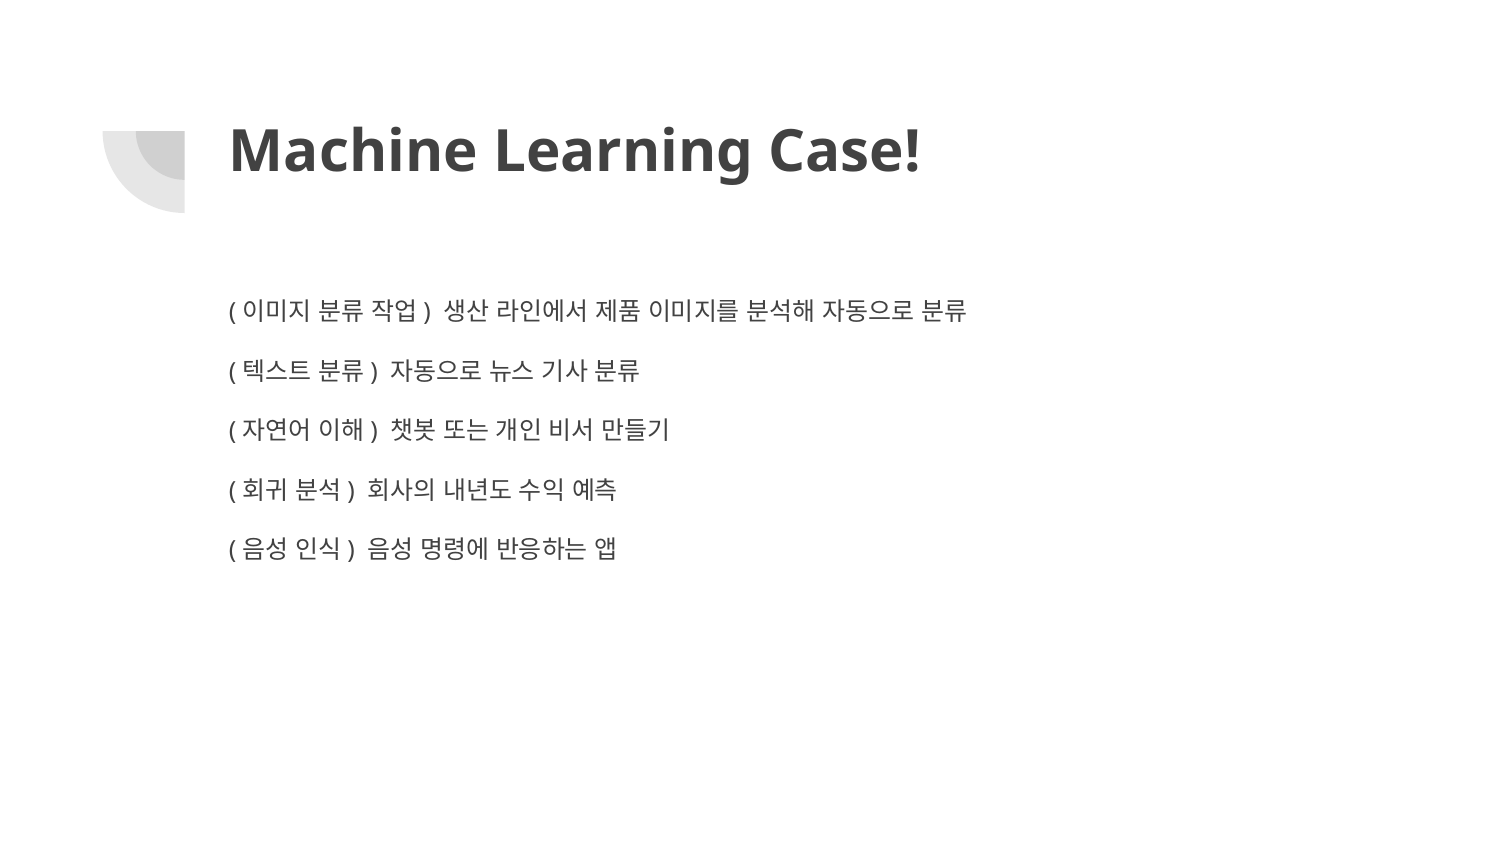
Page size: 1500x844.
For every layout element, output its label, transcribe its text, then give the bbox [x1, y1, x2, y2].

list (이미지 분류 작업) 생산 라인에서 제품 이미지를 분석해 자동으로 분류 (텍스트 분류) 자동으로 뉴스 기사 분류 (자연어 이해) 챗봇 또는 개인 비서 만들기 (회귀 분석) 회사의 내년도 수익 예측 (음성 인식) 음성 명령에 반응하는 앱 [213, 276, 1471, 589]
title Machine Learning Case! [213, 98, 1368, 263]
